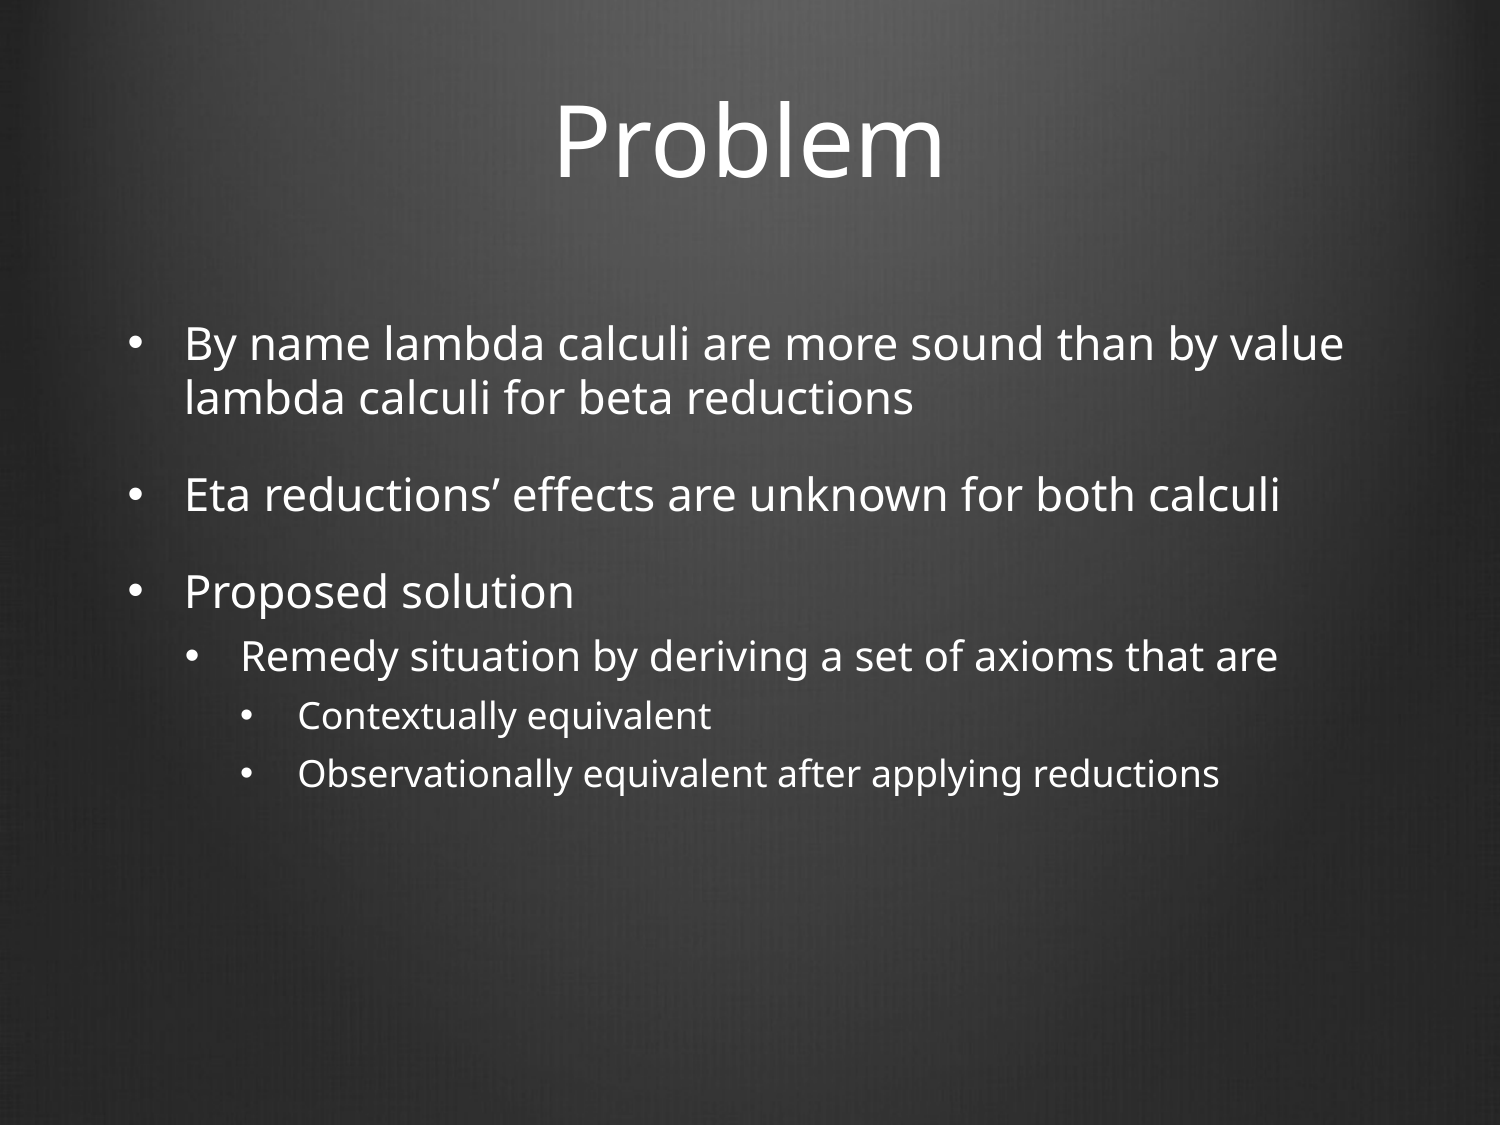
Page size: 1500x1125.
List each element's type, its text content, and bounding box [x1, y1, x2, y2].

title Problem [112, 19, 1388, 255]
list By name lambda calculi are more sound than by value lambda calculi for beta reductions Eta reductions’ effects are unknown for both calculi Proposed solution Remedy situation by deriving a set of axioms that are Contextually equivalent Observationally equivalent after applying reductions [112, 306, 1388, 1005]
